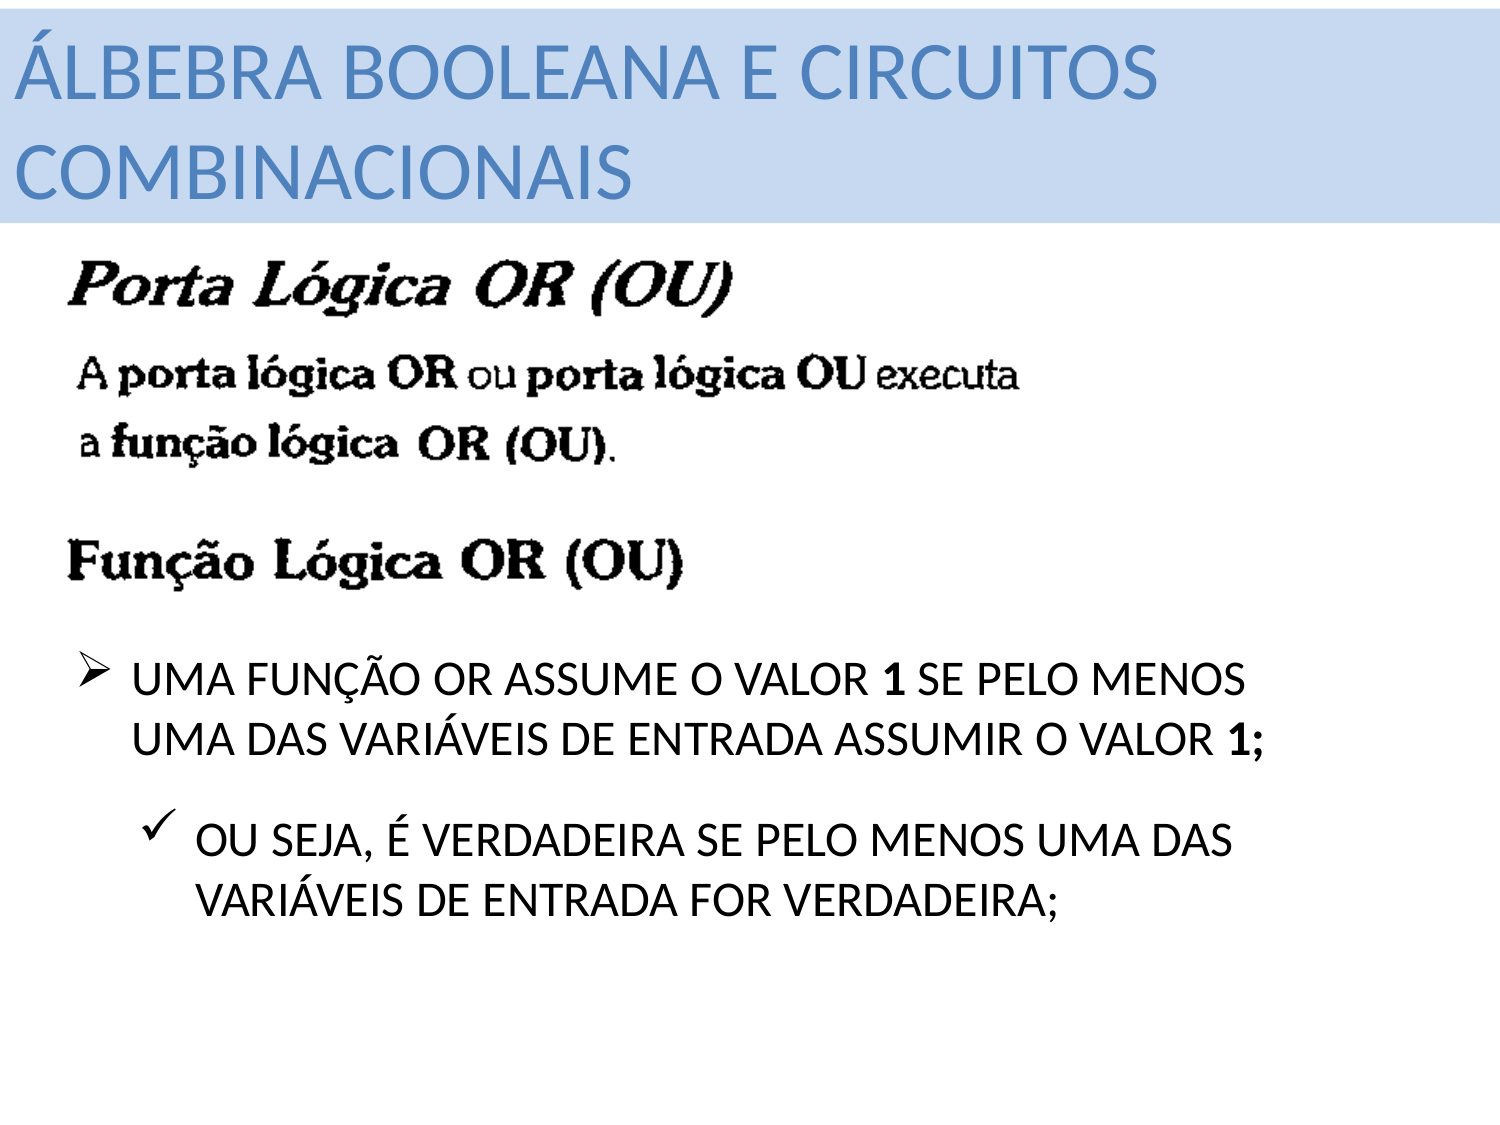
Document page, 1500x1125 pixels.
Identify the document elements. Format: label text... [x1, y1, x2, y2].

text_box OU SEJA, É VERDADEIRA SE PELO MENOS UMA DAS VARIÁVEIS DE ENTRADA FOR VERDADEIRA; [123, 798, 1435, 934]
picture [58, 239, 1024, 477]
text_box ÁLBEBRA BOOLEANA E CIRCUITOS COMBINACIONAIS [0, 8, 1500, 224]
picture [60, 520, 690, 606]
text_box UMA FUNÇÃO OR ASSUME O VALOR 1 SE PELO MENOS UMA DAS VARIÁVEIS DE ENTRADA ASSUMIR O VALOR 1; [60, 638, 1355, 774]
